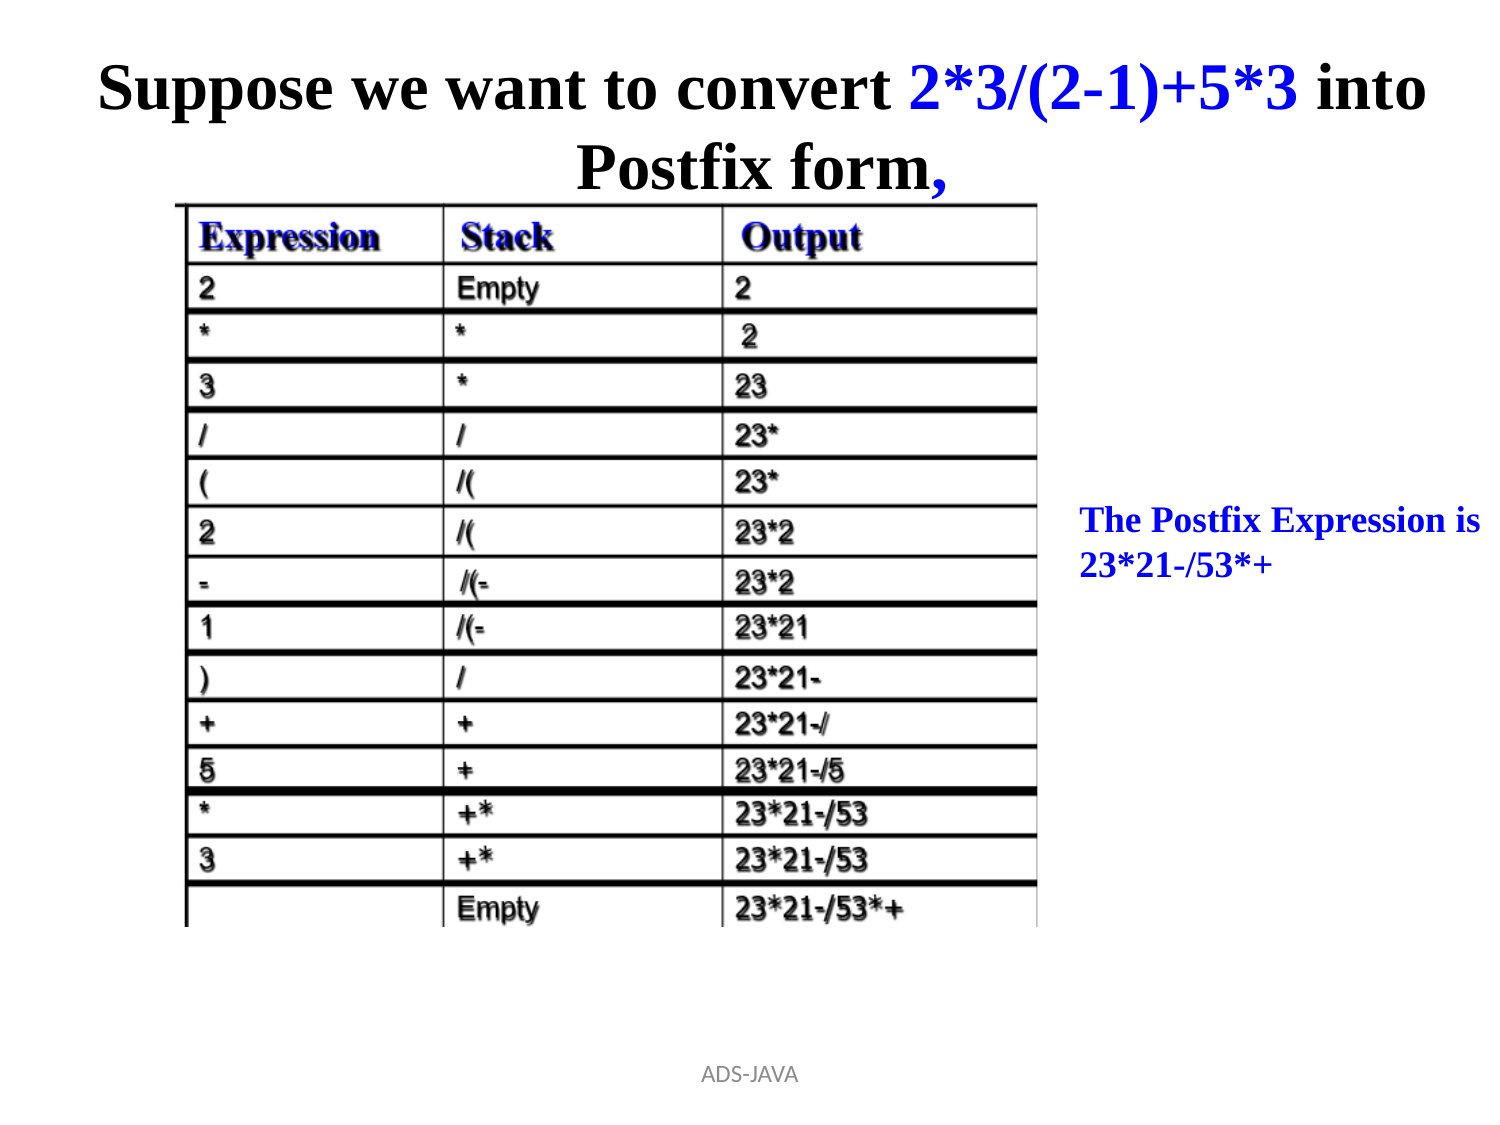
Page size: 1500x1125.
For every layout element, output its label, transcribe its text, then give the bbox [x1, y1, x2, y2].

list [174, 199, 1038, 927]
title Suppose we want to convert 2*3/(2-1)+5*3 into Postfix form, [75, 45, 1450, 200]
text_box The Postfix Expression is 23*21-/53*+ [1062, 487, 1500, 593]
footer ADS-JAVA [512, 1042, 988, 1103]
